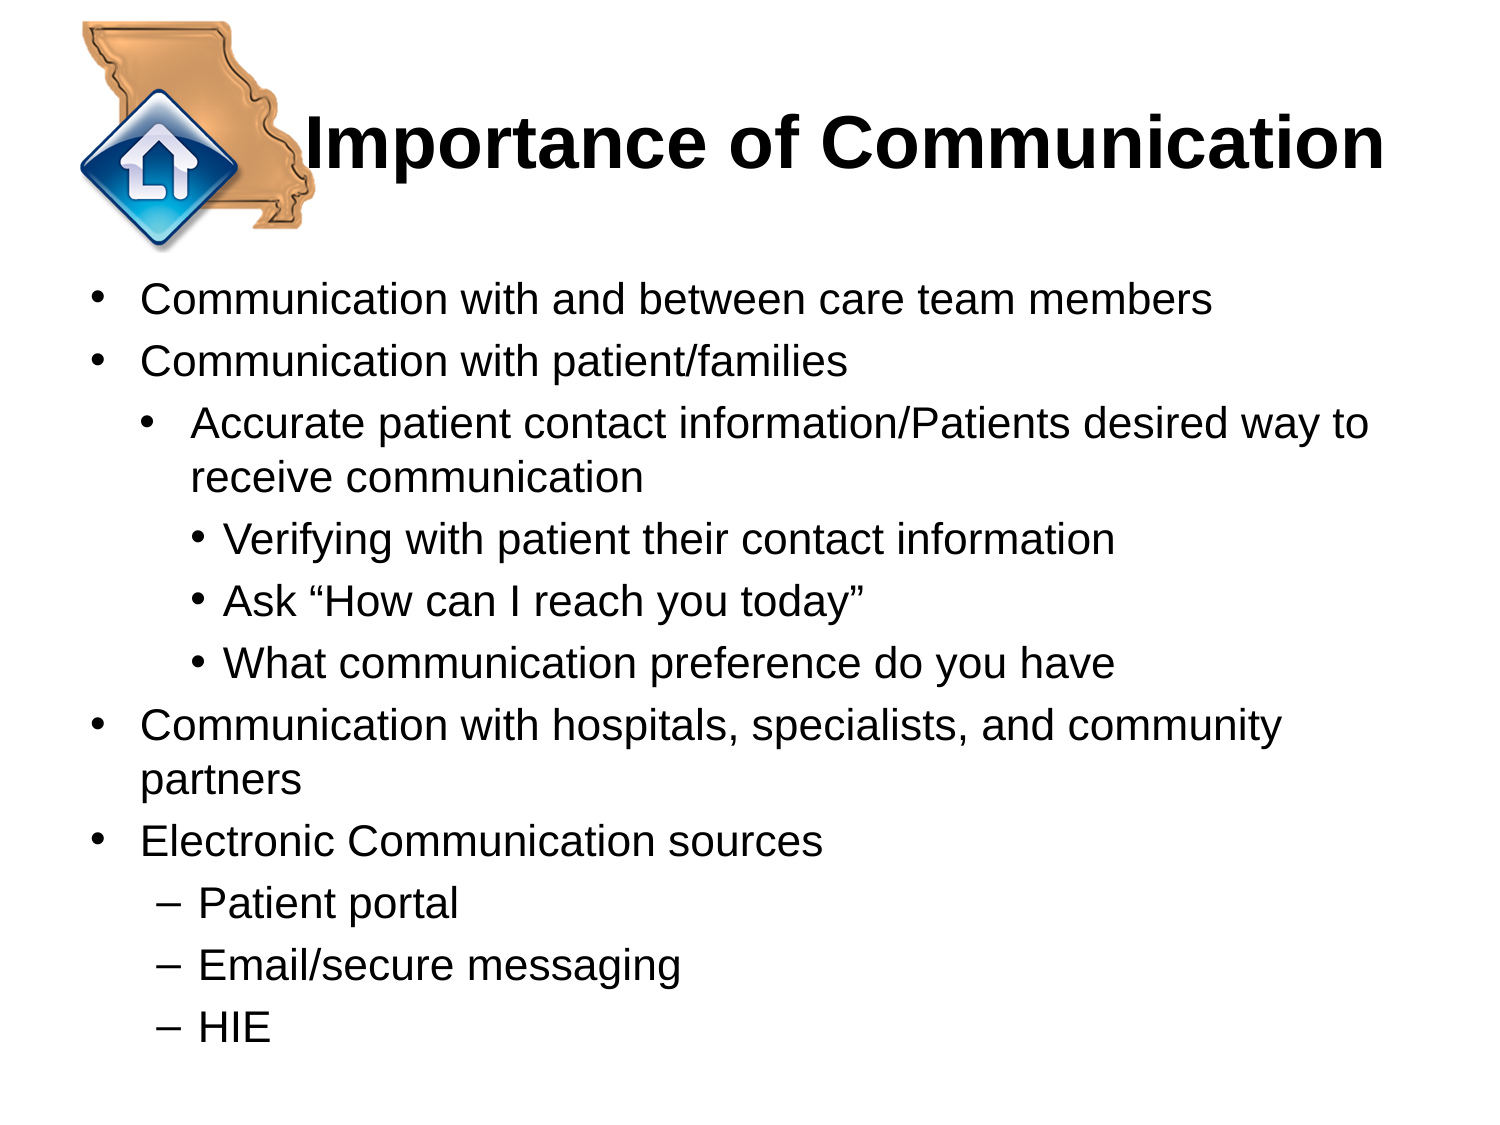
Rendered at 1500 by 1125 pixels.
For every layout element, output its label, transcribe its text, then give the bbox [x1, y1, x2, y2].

list Communication with and between care team members Communication with patient/families Accurate patient contact information/Patients desired way to receive communication Verifying with patient their contact information Ask “How can I reach you today” What communication preference do you have Communication with hospitals, specialists, and community partners Electronic Communication sources Patient portal Email/secure messaging HIE [75, 262, 1425, 1063]
title Importance of Communication [331, 45, 1425, 233]
picture [74, 2, 327, 254]
